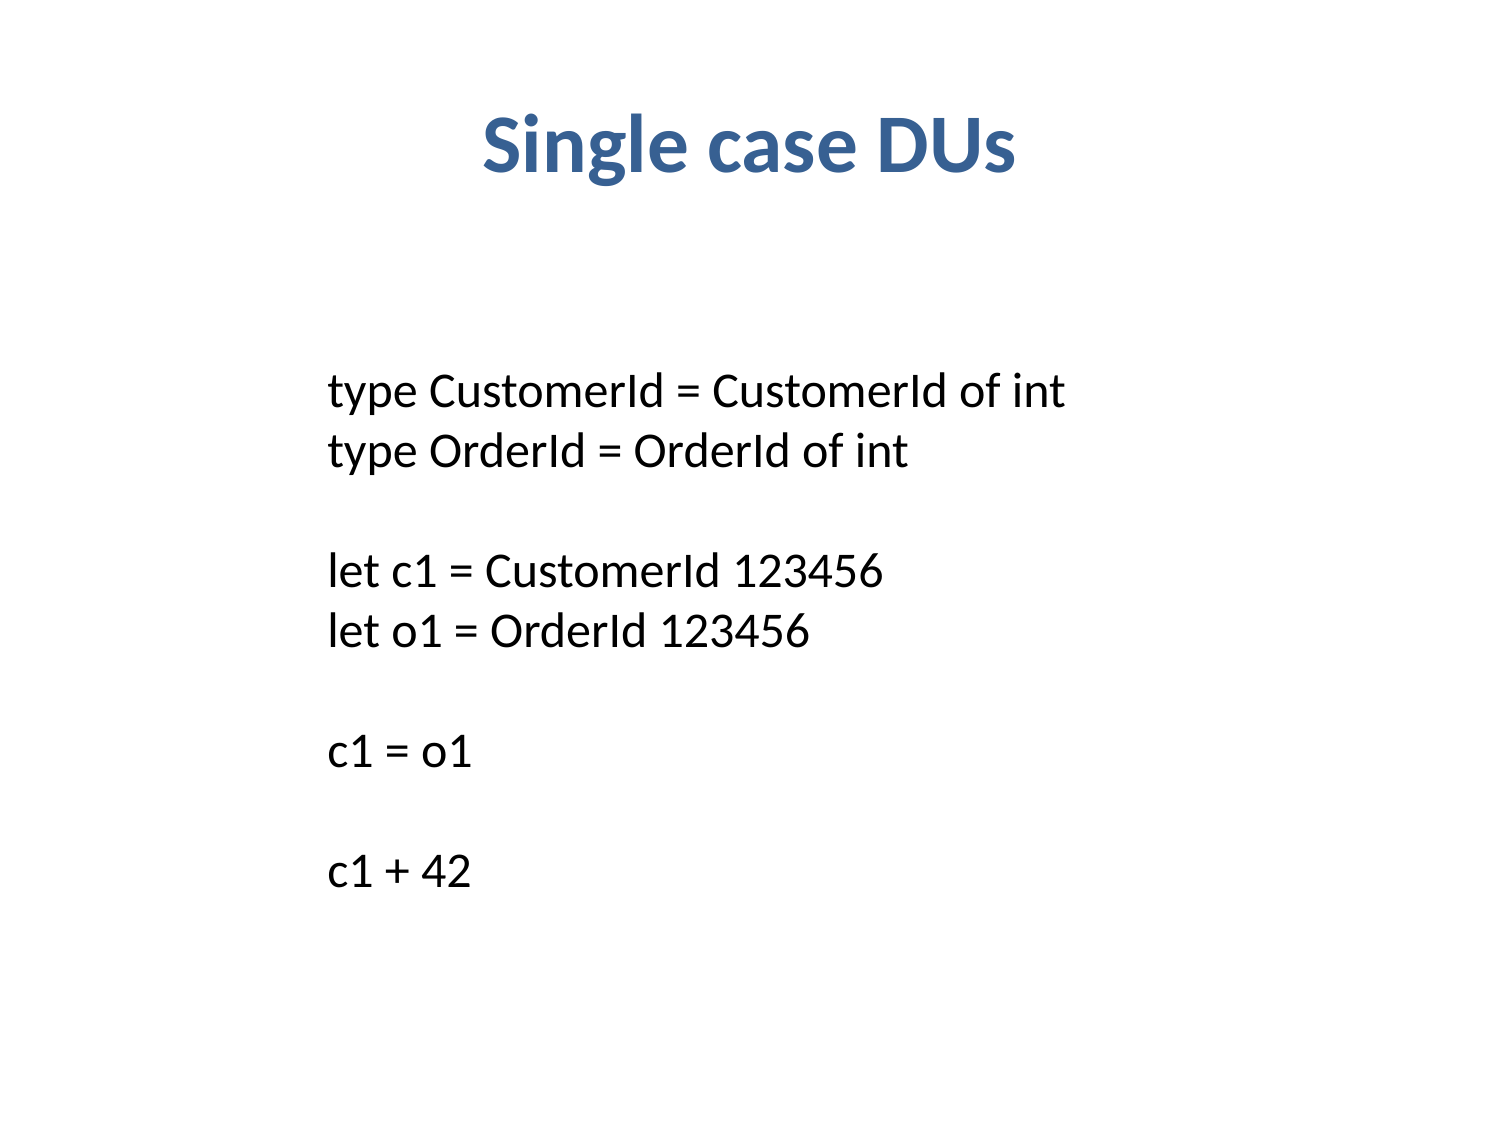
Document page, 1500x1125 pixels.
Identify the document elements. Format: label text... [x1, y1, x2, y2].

text_box type CustomerId = CustomerId of int type OrderId = OrderId of int let c1 = CustomerId 123456 let o1 = OrderId 123456 c1 = o1 c1 + 42 [312, 349, 1325, 905]
title Single case DUs [75, 45, 1425, 233]
